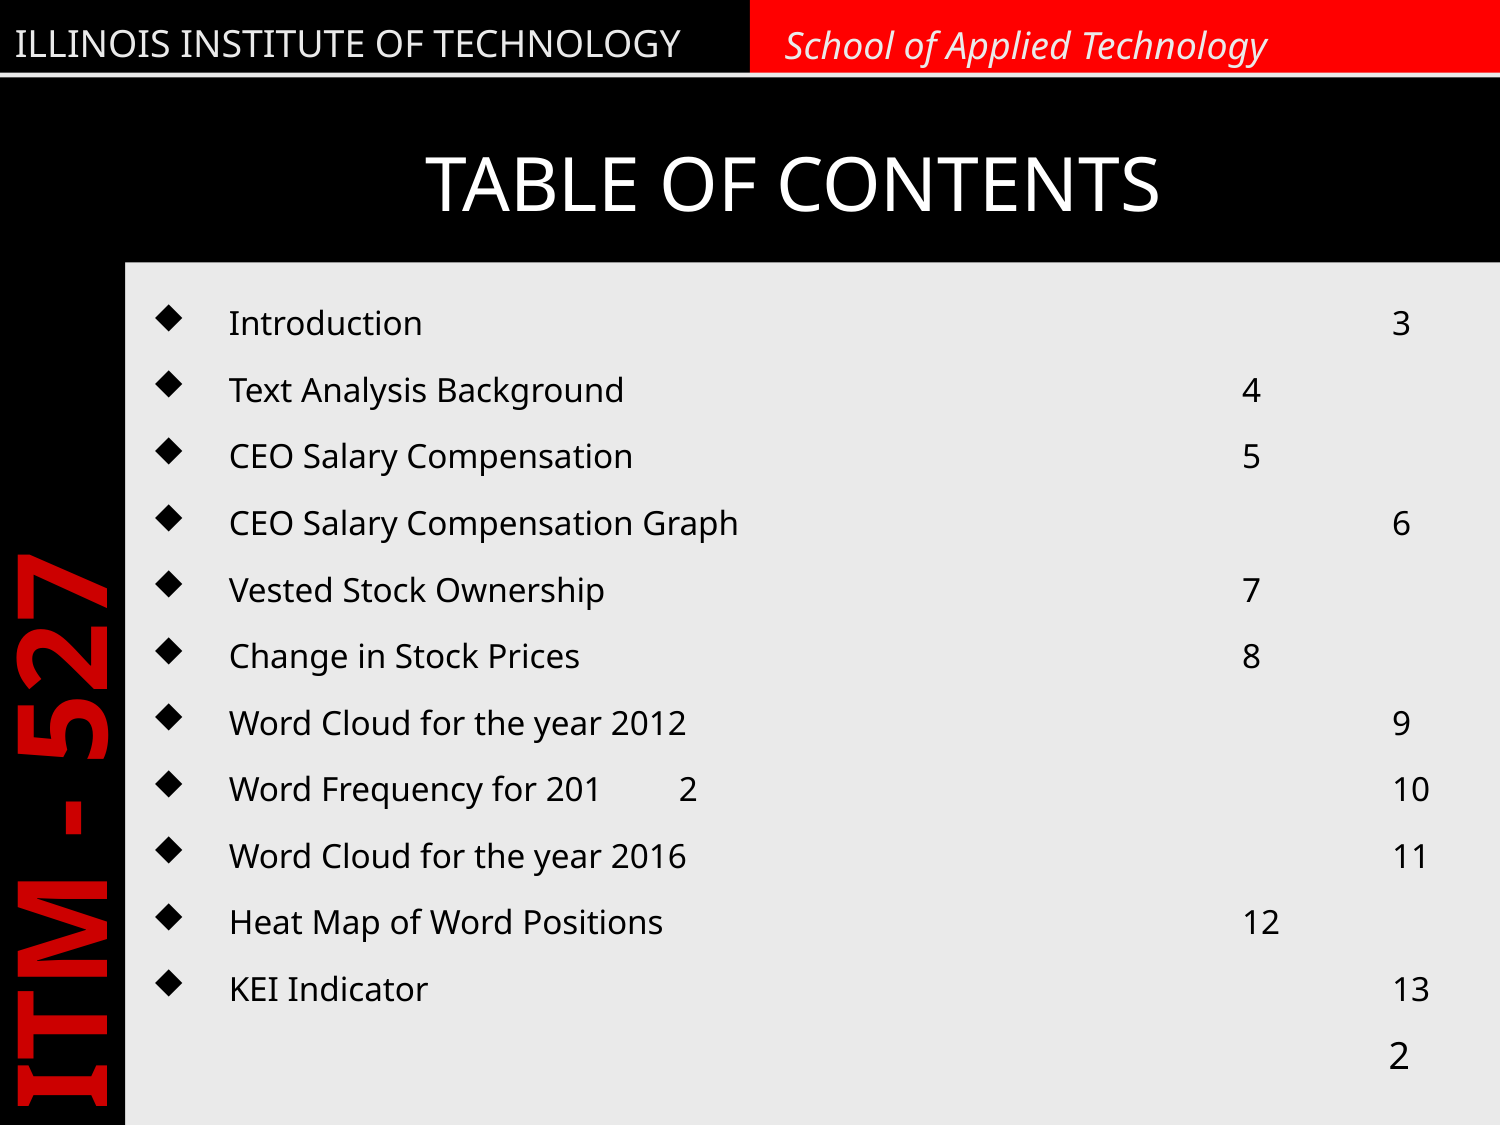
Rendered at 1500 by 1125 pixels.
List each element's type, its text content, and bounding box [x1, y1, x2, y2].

slide_number 2 [1074, 1024, 1426, 1103]
list Introduction 3 Text Analysis Background 4 CEO Salary Compensation 5 CEO Salary Compensation Graph 6 Vested Stock Ownership 7 Change in Stock Prices 8 Word Cloud for the year 2012 9 Word Frequency for 201 2 10 Word Cloud for the year 2016 11 Heat Map of Word Positions 12 KEI Indicator 13 [137, 274, 1451, 1078]
title TABLE OF CONTENTS [162, 87, 1426, 274]
